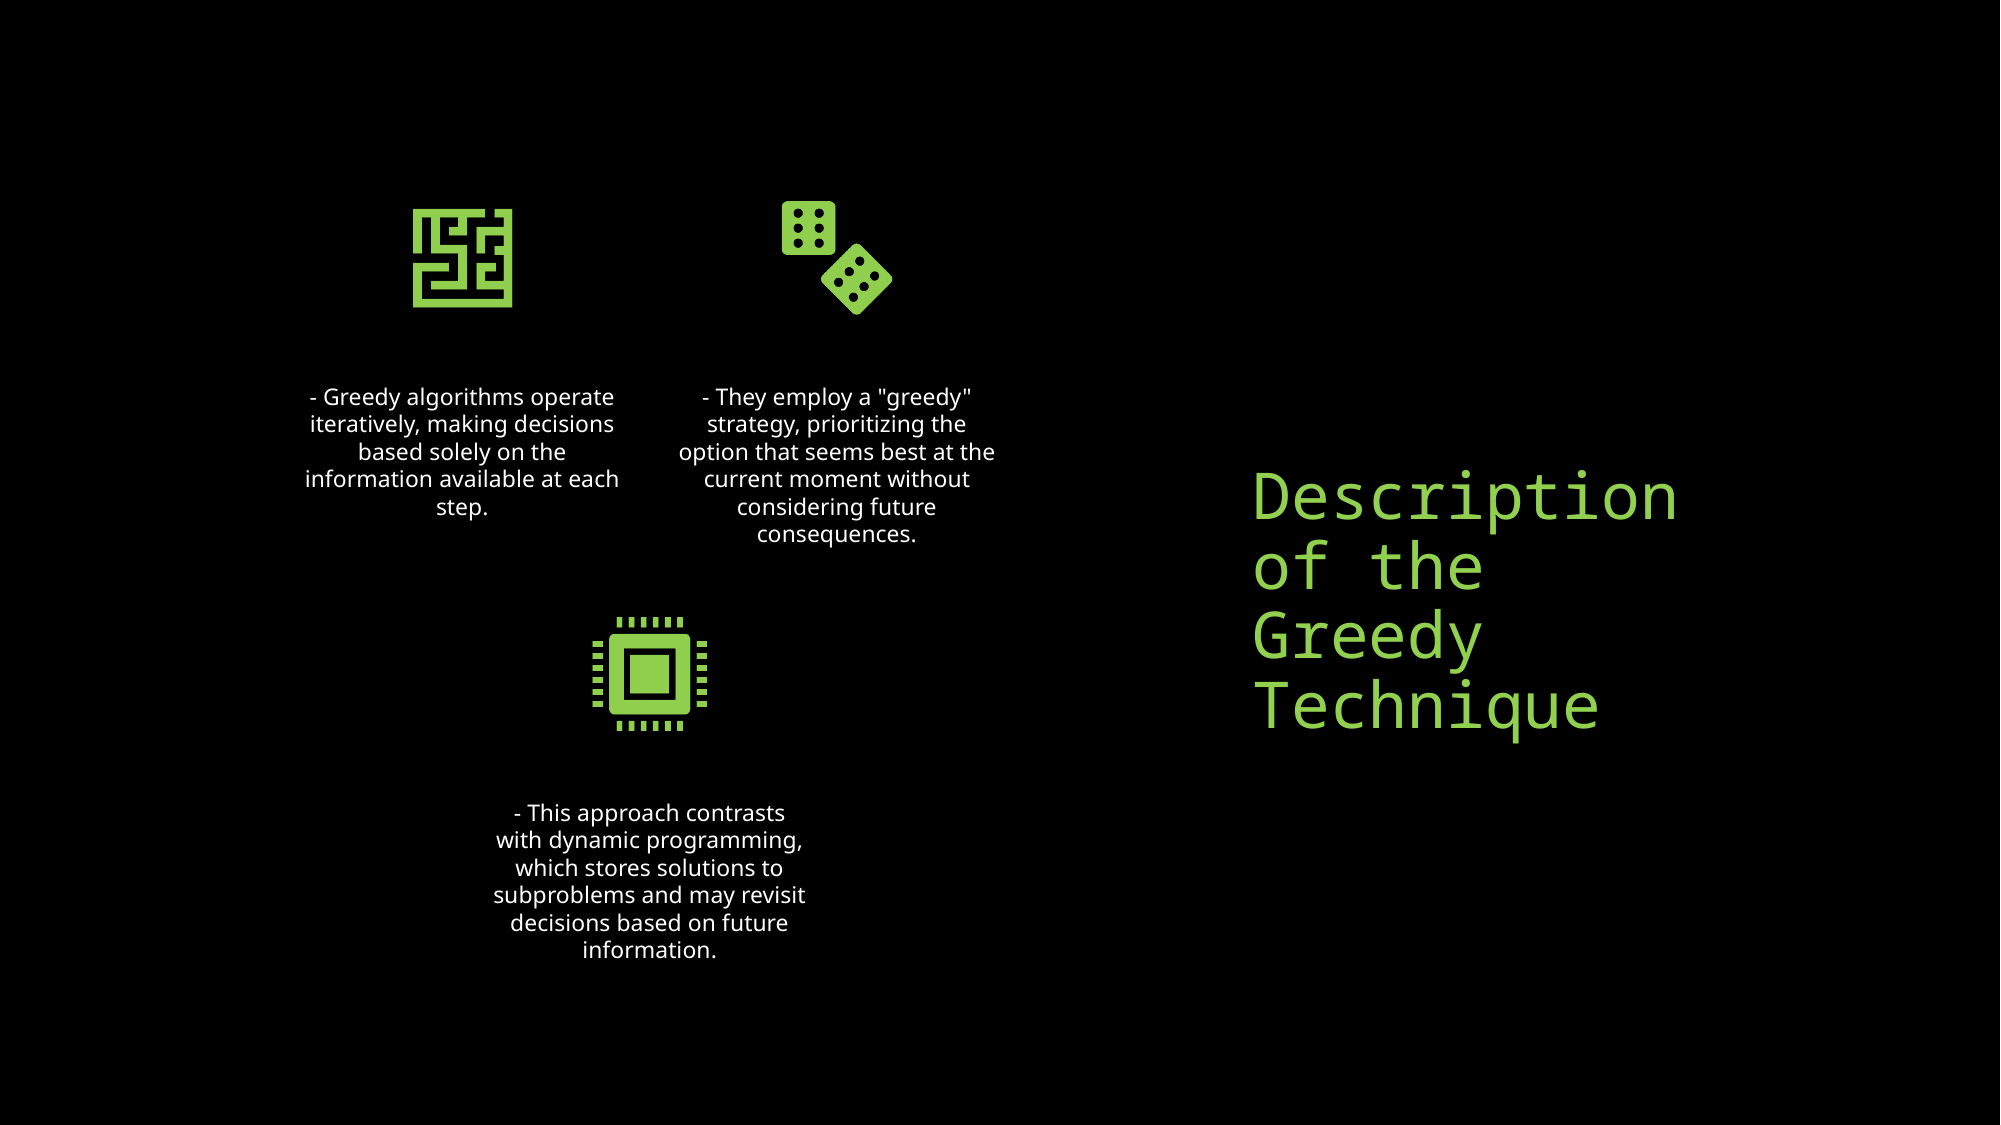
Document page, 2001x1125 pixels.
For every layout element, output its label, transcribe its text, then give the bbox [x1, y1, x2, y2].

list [124, 124, 1175, 1001]
title Description of the Greedy Technique [1237, 450, 1750, 750]
